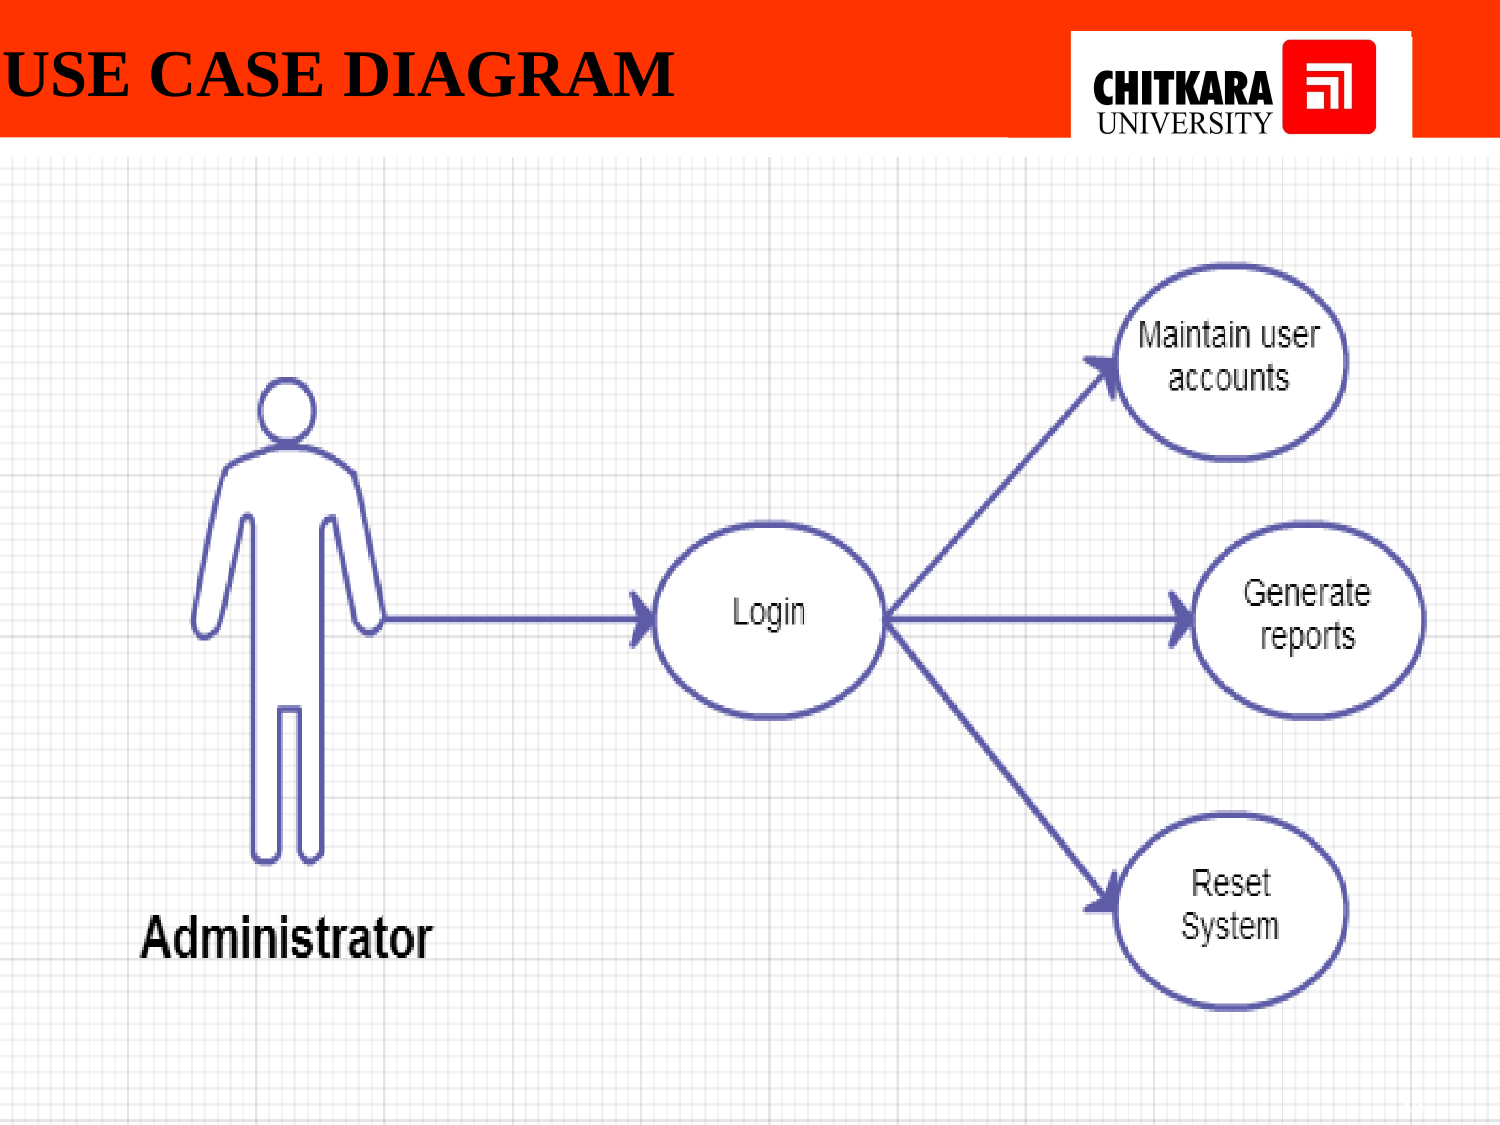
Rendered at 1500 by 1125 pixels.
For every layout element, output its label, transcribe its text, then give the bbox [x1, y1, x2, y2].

picture [1074, 37, 1391, 138]
title USE CASE DIAGRAM [0, 0, 1063, 156]
picture [0, 157, 1500, 1125]
